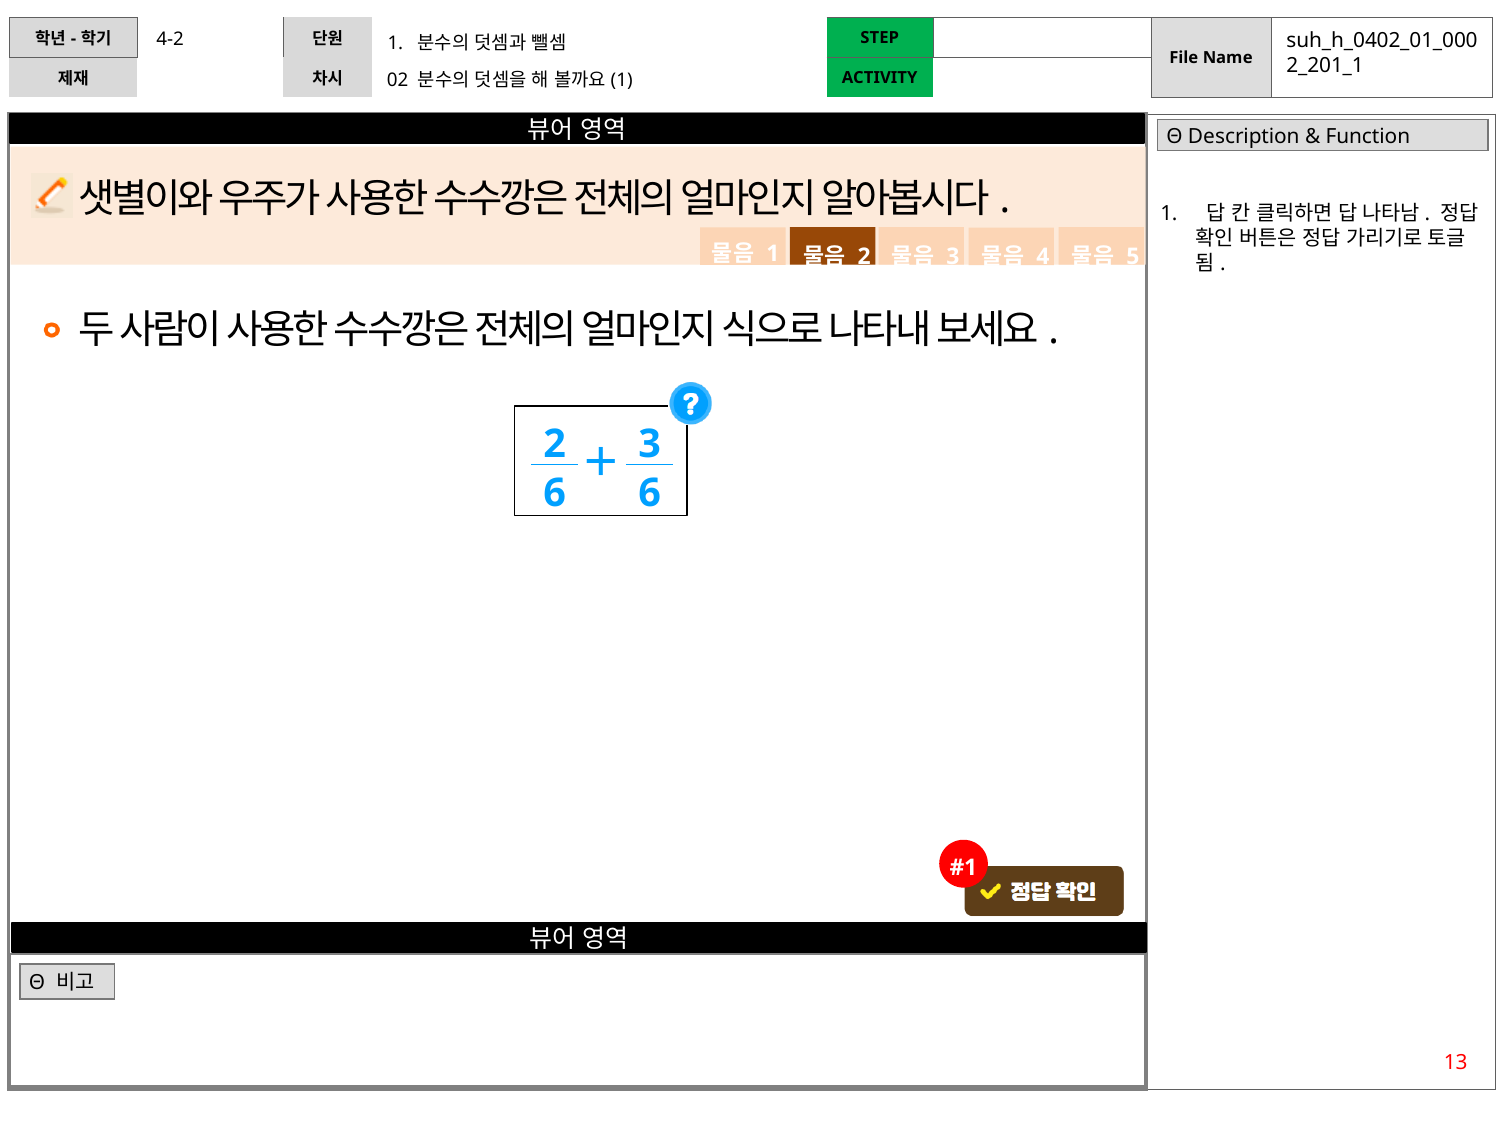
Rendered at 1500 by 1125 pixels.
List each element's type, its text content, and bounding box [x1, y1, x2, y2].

text_box 답 칸 클릭하면 답 나타남. 정답 확인 버튼은 정답 가리기로 토글 됨. [1145, 160, 1500, 470]
text_box ＋ [673, 432, 688, 516]
text_box 4-2 [141, 18, 284, 55]
text_box 1. 분수의 덧셈과 뺄셈 [372, 23, 828, 48]
picture [40, 319, 61, 341]
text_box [696, 216, 1160, 272]
picture [668, 381, 712, 425]
text_box suh_h_0402_01_0002_201_1 [1271, 18, 1500, 84]
picture [31, 173, 73, 218]
table_cell 6 [531, 465, 578, 521]
picture [963, 863, 1126, 918]
text_box #1 [937, 837, 990, 890]
text_box 샛별이와 우주가 사용한 수수깡은 전체의 얼마인지 알아봅시다. [63, 165, 1150, 228]
text_box [9, 145, 1148, 267]
table_header 2 [531, 415, 578, 464]
text_box ＋ [514, 406, 663, 516]
table_cell 6 [626, 465, 673, 521]
text_box 02 분수의 덧셈을 해 볼까요(1) [372, 60, 821, 96]
table_header Θ Description & Function [1158, 120, 1487, 150]
text_box 두 사람이 사용한 수수깡은 전체의 얼마인지 식으로 나타내 보세요. [63, 296, 1134, 359]
table_header 3 [626, 415, 673, 464]
